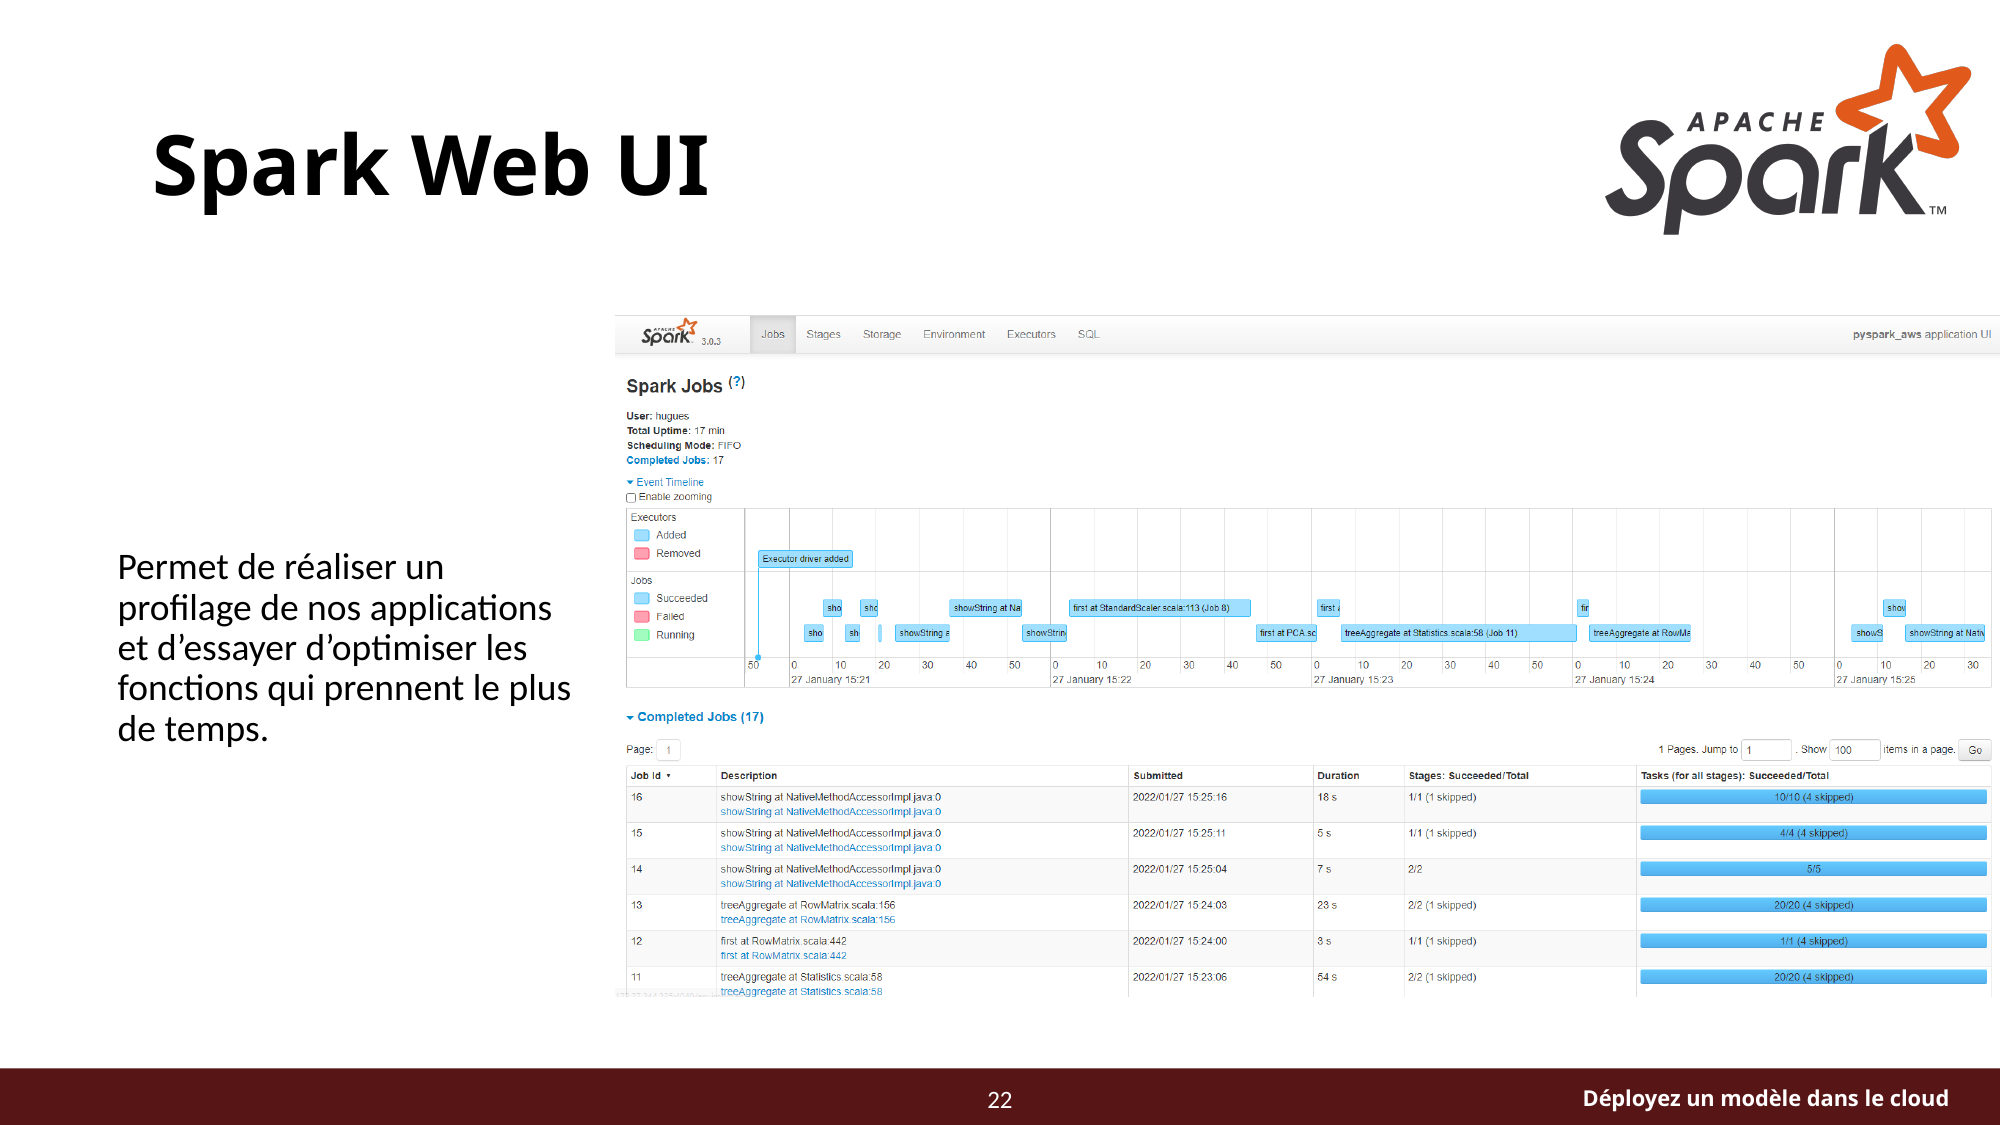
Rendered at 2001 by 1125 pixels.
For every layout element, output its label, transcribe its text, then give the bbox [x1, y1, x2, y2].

list Permet de réaliser un profilage de nos applications et d’essayer d’optimiser les fonctions qui prennent le plus de temps. [102, 539, 591, 773]
slide_number 22 [774, 1068, 1225, 1125]
picture [615, 315, 2000, 997]
title Spark Web UI [137, 59, 1946, 278]
picture [1605, 44, 1972, 235]
